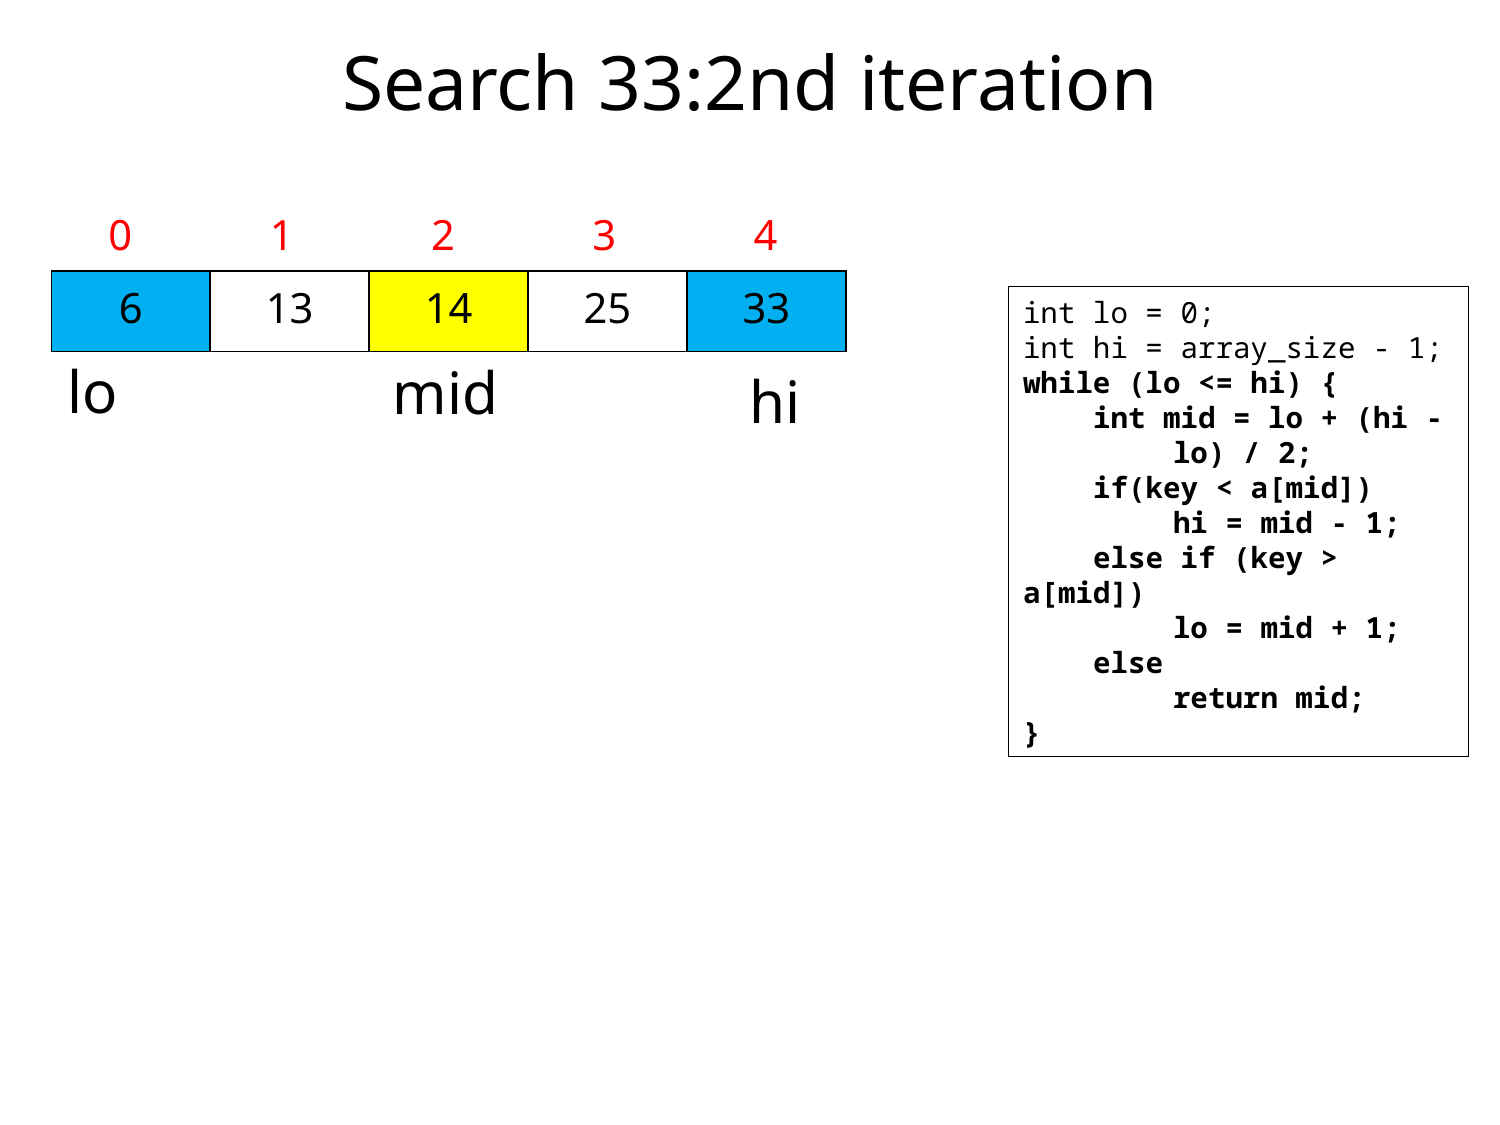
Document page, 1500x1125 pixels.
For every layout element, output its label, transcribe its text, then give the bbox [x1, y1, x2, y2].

table_header 6 [52, 272, 209, 351]
text_box mid [377, 348, 527, 434]
table_header 13 [211, 272, 368, 351]
text_box int lo = 0; int hi = array_size - 1; while (lo <= hi) { int mid = lo + (hi - lo) / 2; if(key < a[mid]) hi = mid - 1; else if (key > a[mid]) lo = mid + 1; else return mid; } [1008, 286, 1469, 757]
table_header 0 [40, 198, 201, 264]
table_header 4 [685, 198, 846, 264]
table_header 1 [201, 198, 362, 264]
table_header 3 [524, 198, 685, 264]
table_header 2 [362, 198, 524, 264]
text_box lo [52, 347, 135, 433]
table_header 14 [370, 272, 527, 351]
text_box hi [735, 357, 817, 443]
title Search 33:2nd iteration [0, 24, 1500, 158]
table_header 25 [529, 272, 686, 351]
table_header 33 [688, 272, 845, 351]
